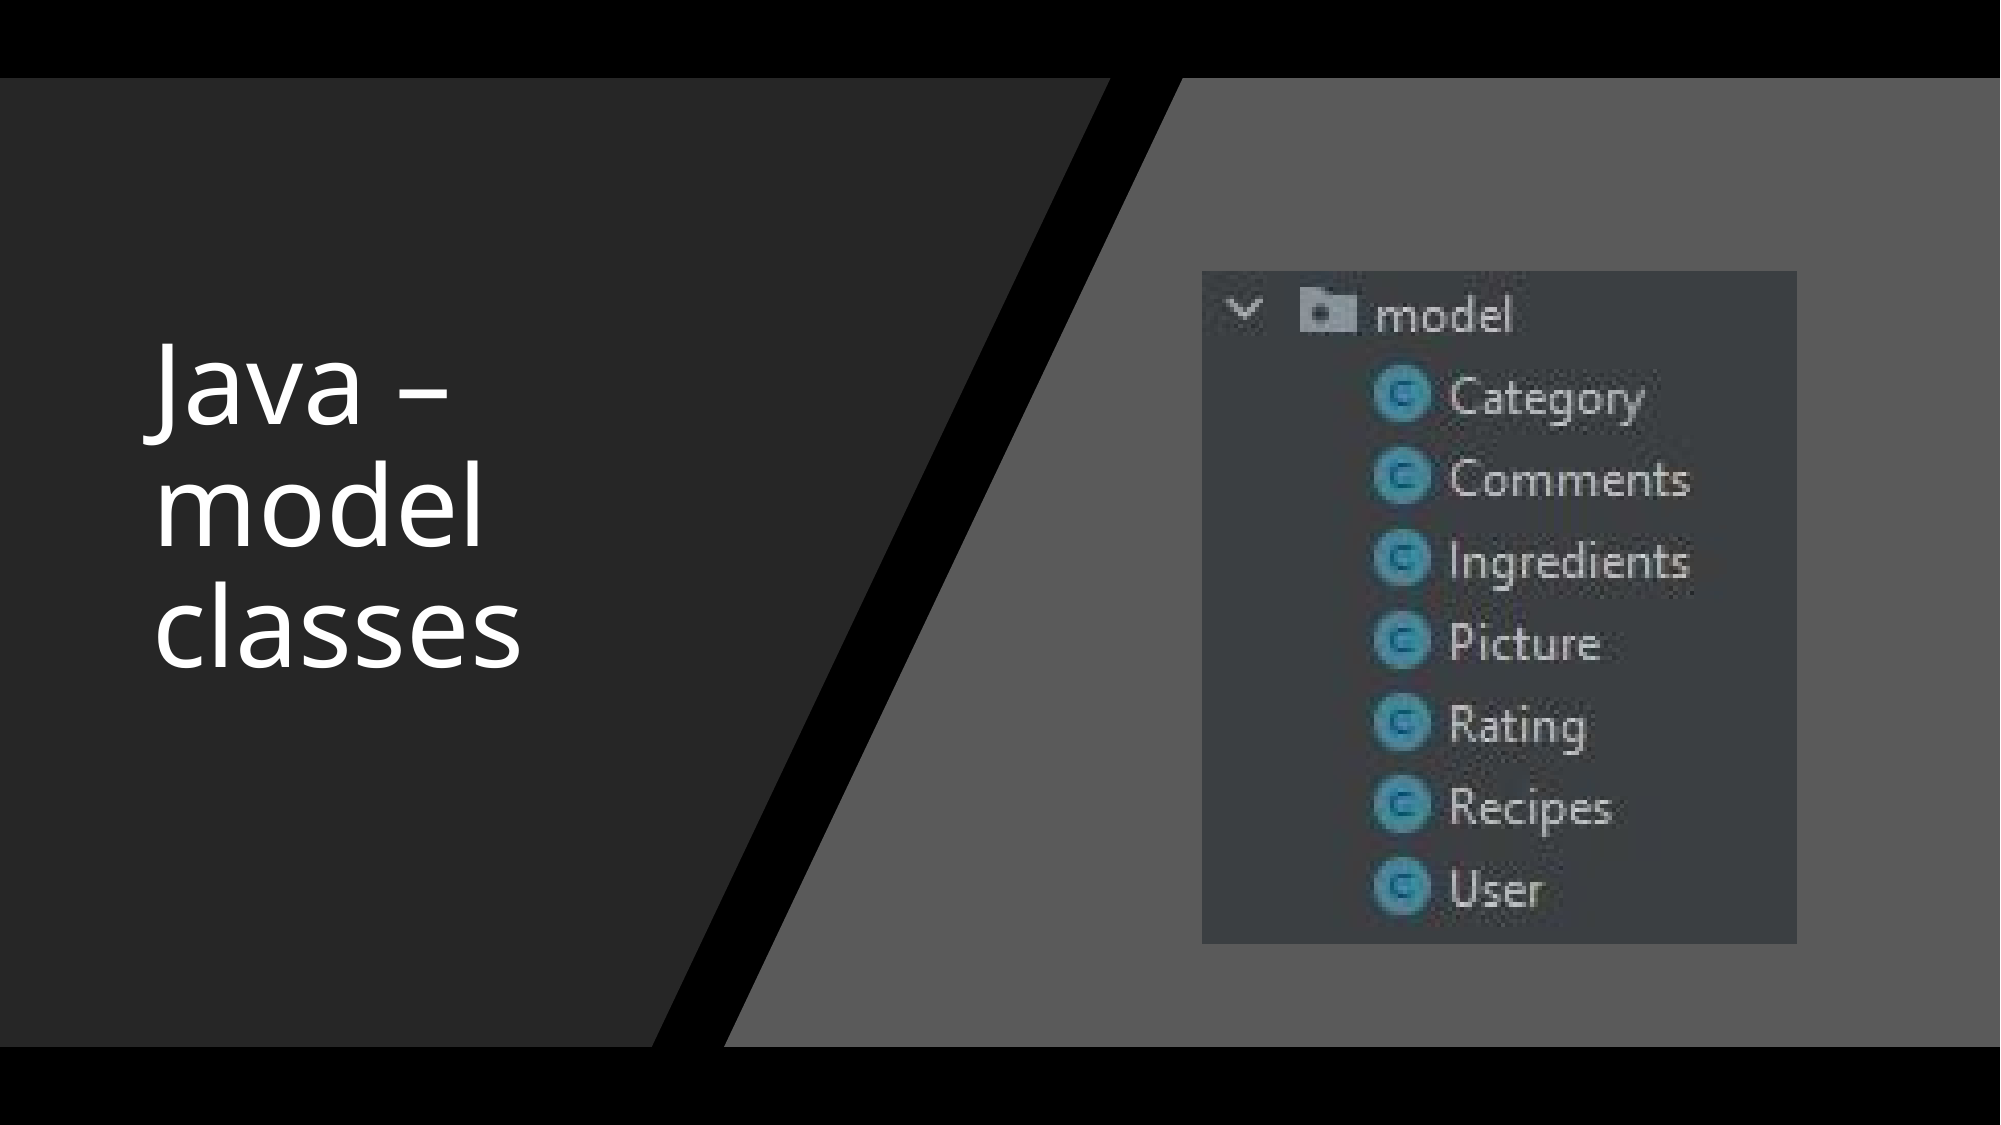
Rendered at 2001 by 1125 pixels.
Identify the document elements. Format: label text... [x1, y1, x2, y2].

title Java – model classes [138, 271, 831, 700]
text_box [0, 77, 1113, 1048]
text_box [722, 77, 2000, 1048]
picture [1202, 271, 1797, 944]
